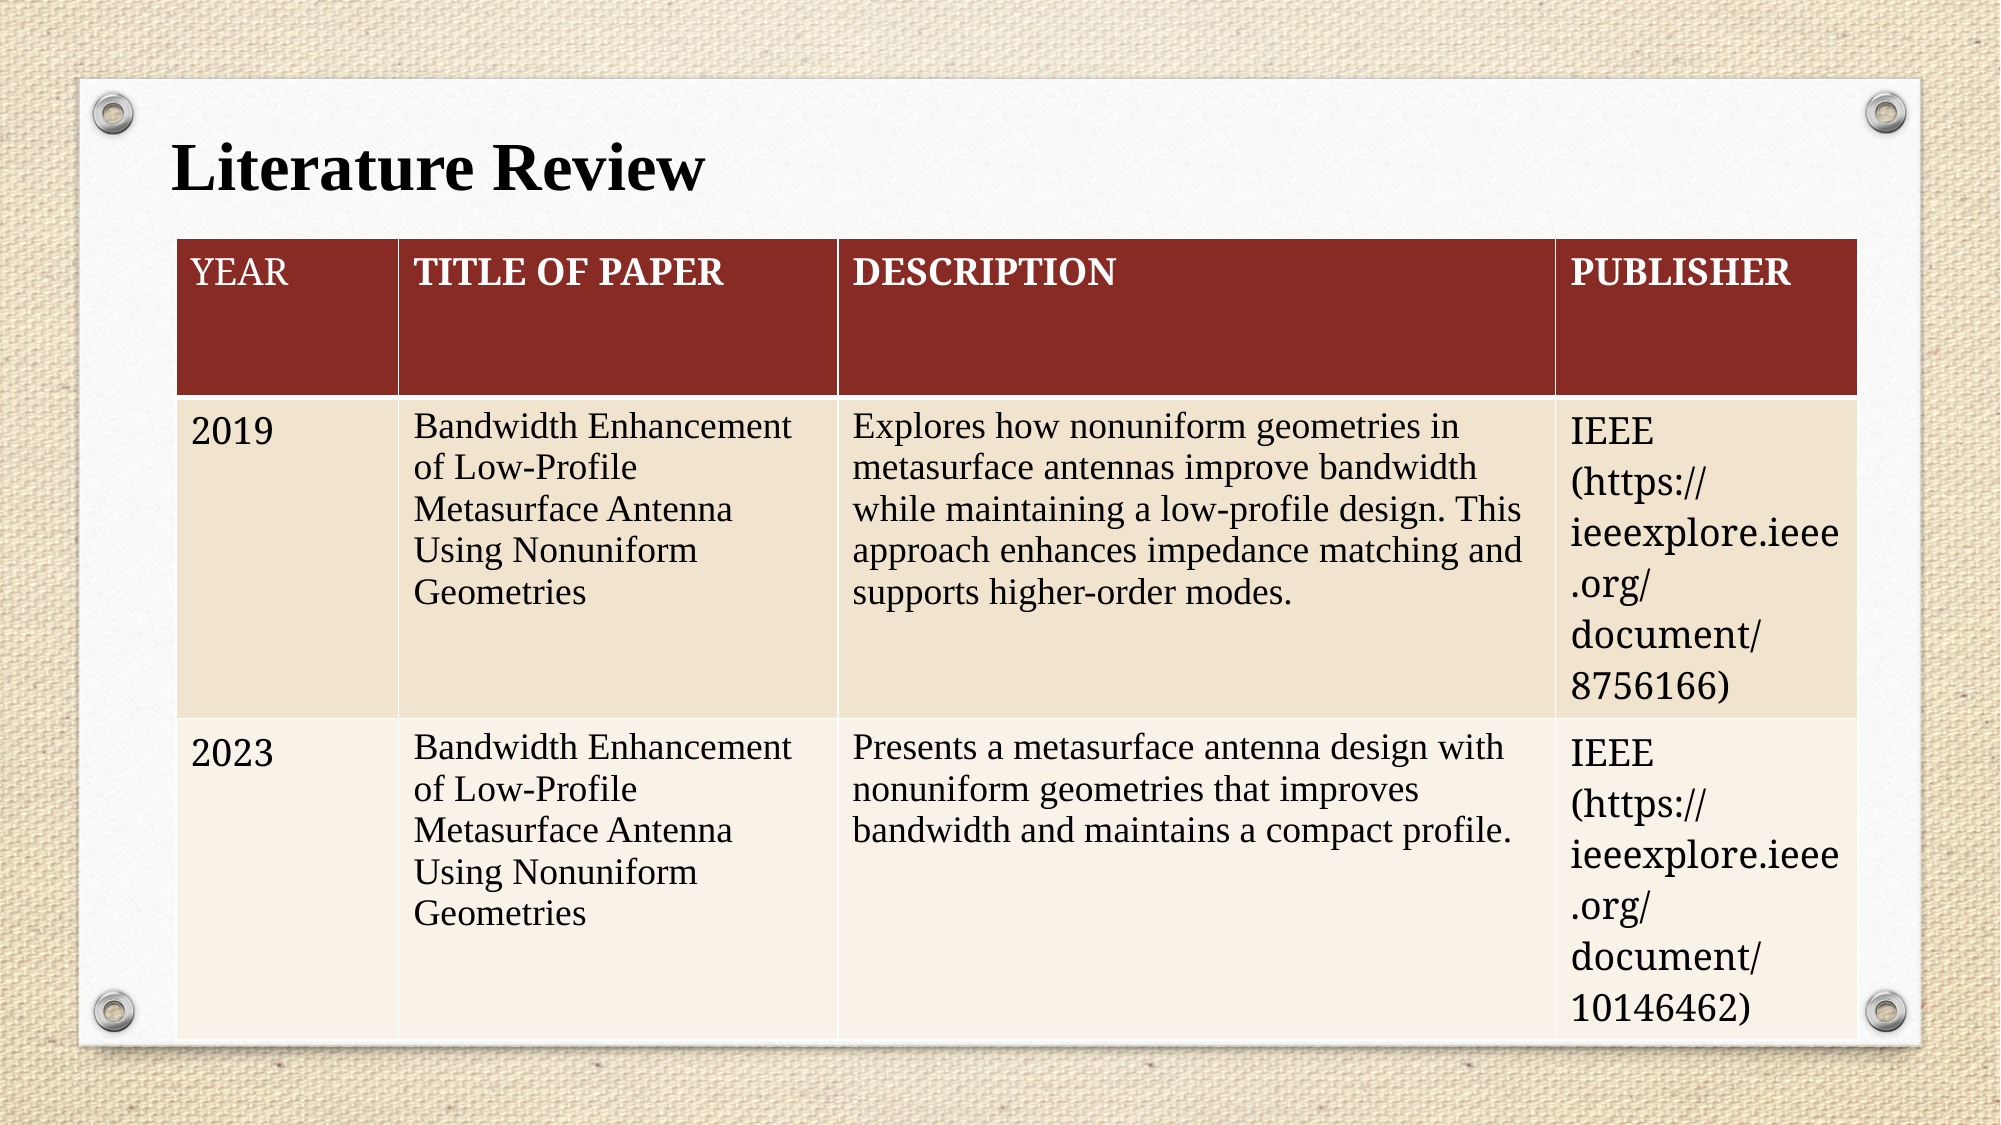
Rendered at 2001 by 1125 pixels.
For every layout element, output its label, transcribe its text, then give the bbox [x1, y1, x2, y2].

table_cell Bandwidth Enhancement of Low-Profile Metasurface Antenna Using Nonuniform Geometries [399, 719, 837, 1039]
table_cell 2023 [177, 719, 398, 1039]
table_cell IEEE (https://ieeexplore.ieee.org/document/8756166) [1556, 400, 1857, 718]
table_cell Explores how nonuniform geometries in metasurface antennas improve bandwidth while maintaining a low-profile design. This approach enhances impedance matching and supports higher-order modes. [839, 400, 1555, 718]
table_header DESCRIPTION [839, 239, 1555, 395]
table_cell IEEE (https://ieeexplore.ieee.org/document/10146462) [1556, 719, 1857, 1039]
table_cell Bandwidth Enhancement of Low-Profile Metasurface Antenna Using Nonuniform Geometries [399, 400, 837, 718]
table_cell Presents a metasurface antenna design with nonuniform geometries that improves bandwidth and maintains a compact profile. [839, 719, 1555, 1039]
table_header PUBLISHER [1556, 239, 1857, 395]
picture [0, 0, 2001, 1125]
table_header YEAR [177, 239, 398, 395]
table_cell 2019 [177, 400, 398, 718]
text_box Literature Review [156, 98, 1529, 239]
table_header TITLE OF PAPER [399, 239, 837, 395]
